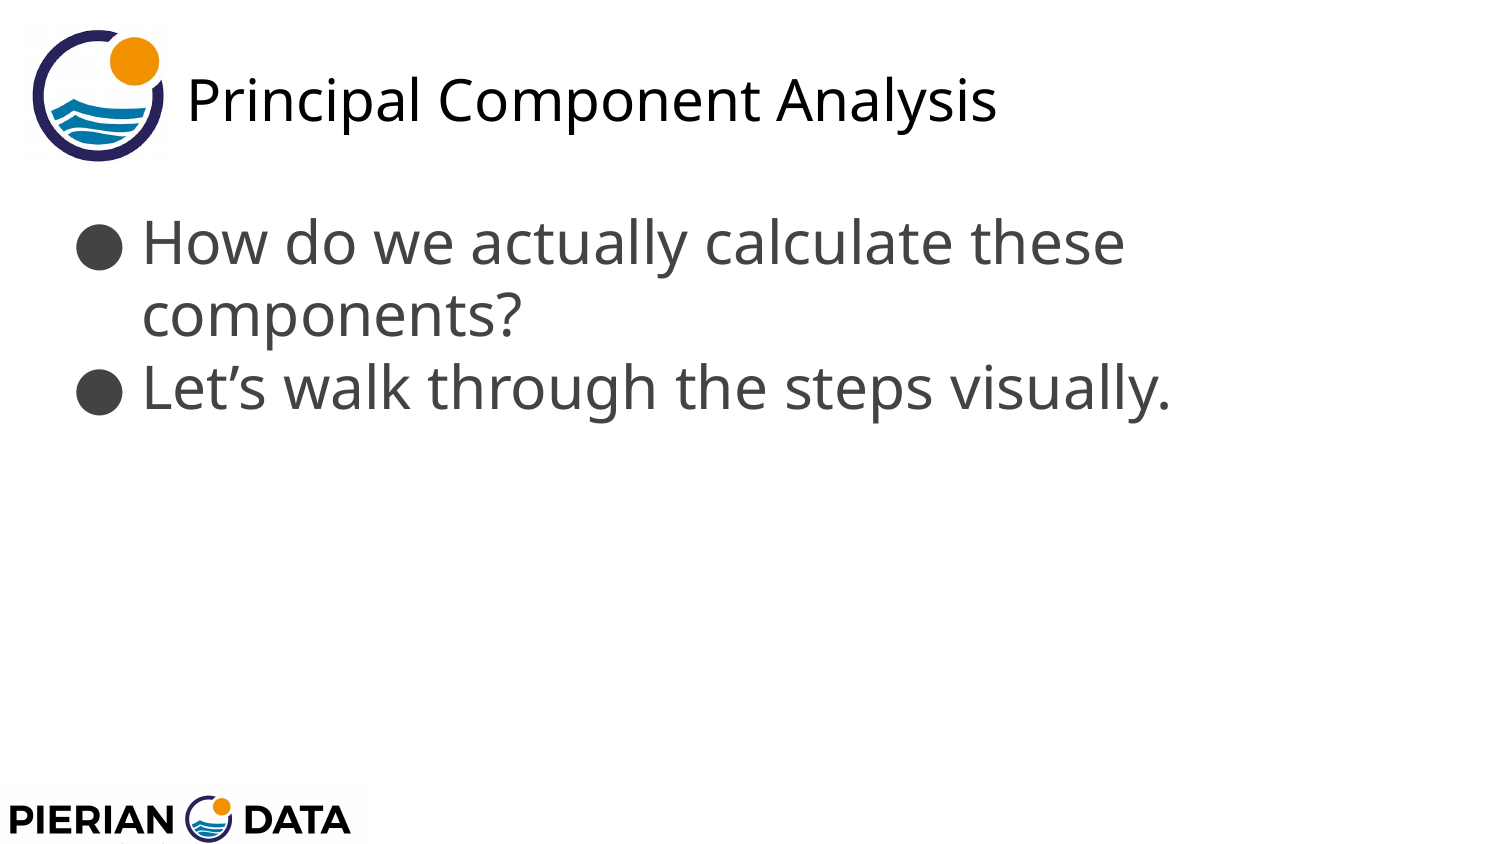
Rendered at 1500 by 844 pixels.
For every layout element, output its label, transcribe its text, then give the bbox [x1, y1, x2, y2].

list How do we actually calculate these components? Let’s walk through the steps visually. [51, 189, 1476, 750]
title Principal Component Analysis [176, 48, 1449, 143]
picture [24, 24, 172, 167]
picture [0, 787, 368, 844]
